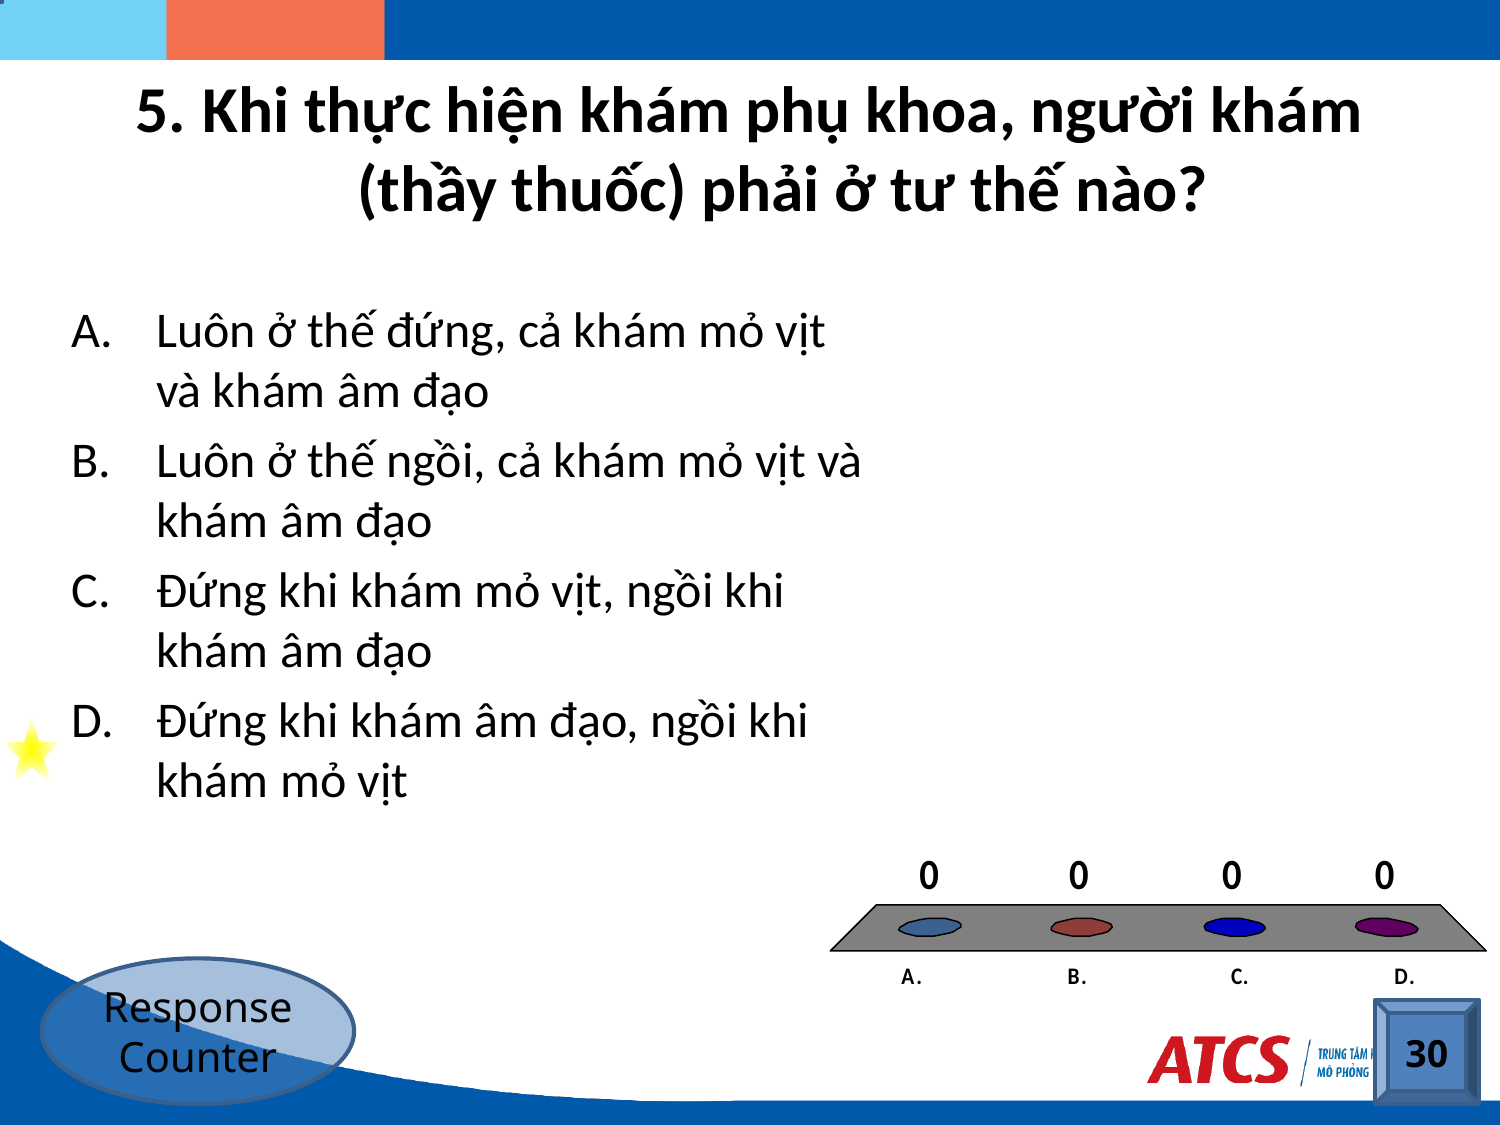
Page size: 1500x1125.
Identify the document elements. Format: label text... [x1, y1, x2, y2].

picture [0, 0, 1500, 60]
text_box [812, 232, 1500, 1035]
text_box [0, 715, 64, 784]
title Khi thực hiện khám phụ khoa, người khám (thầy thuốc) phải ở tư thế nào? [75, 59, 1425, 233]
list Luôn ở thế đứng, cả khám mỏ vịt và khám âm đạo Luôn ở thế ngồi, cả khám mỏ vịt và khám âm đạo Đứng khi khám mỏ vịt, ngồi khi khám âm đạo Đứng khi khám âm đạo, ngồi khi khám mỏ vịt [0, 290, 807, 1035]
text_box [1374, 999, 1480, 1105]
picture [0, 1035, 1500, 1125]
text_box Response Counter [39, 956, 357, 1107]
